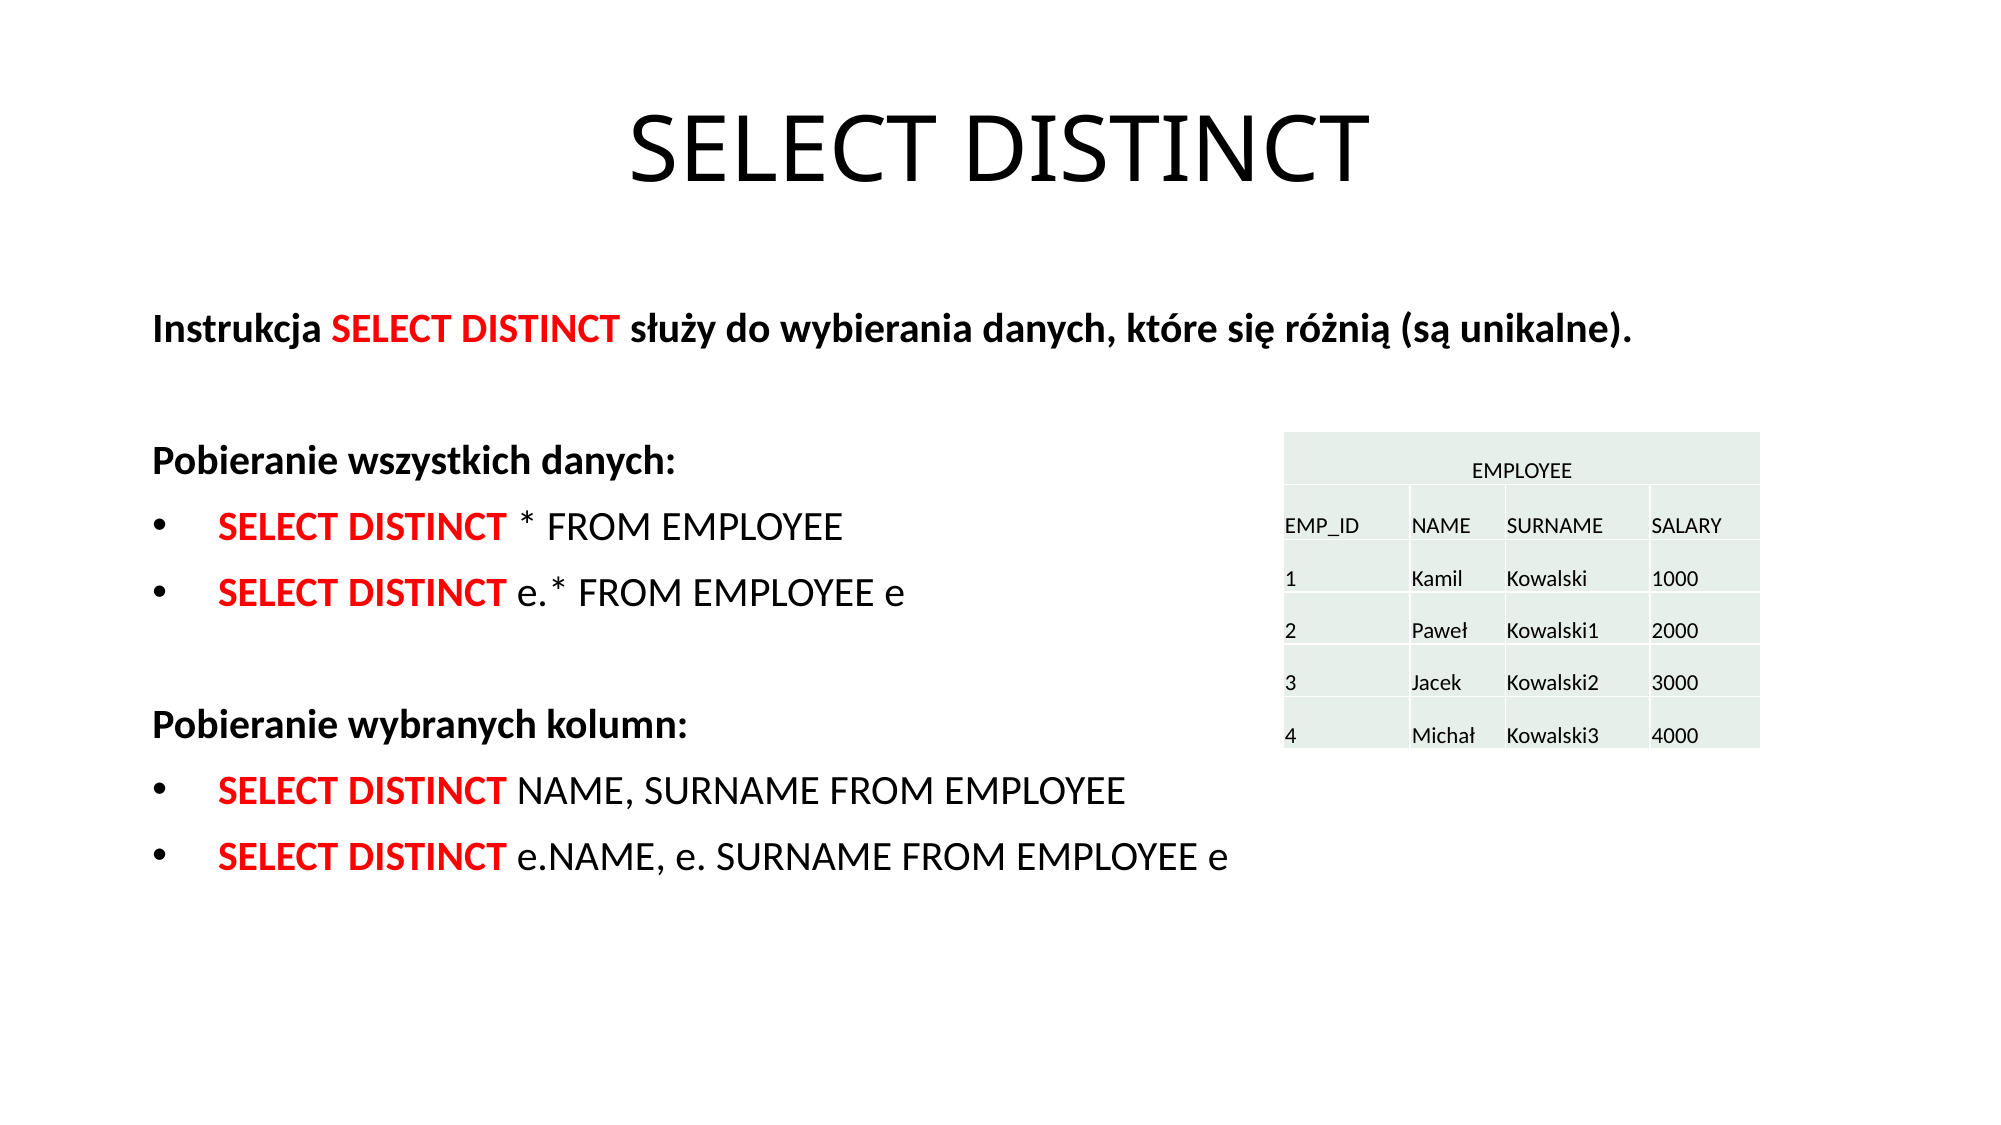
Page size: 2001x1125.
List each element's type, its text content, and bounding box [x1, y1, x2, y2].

table_header EMPLOYEE [1284, 432, 1760, 484]
table_cell Kowalski1 [1506, 593, 1649, 643]
table_cell 4 [1284, 697, 1409, 748]
title SELECT DISTINCT [249, 63, 1750, 210]
table_cell 1 [1284, 540, 1409, 591]
table_cell 3000 [1651, 645, 1760, 696]
table_cell 1000 [1651, 540, 1760, 591]
table_cell 2000 [1651, 593, 1760, 643]
table_cell Michał [1411, 697, 1505, 748]
table_cell 4000 [1651, 697, 1760, 748]
table_cell EMP_ID [1284, 485, 1409, 539]
table_cell Kowalski [1506, 540, 1649, 591]
table_cell Paweł [1411, 593, 1505, 643]
table_cell 2 [1284, 593, 1409, 643]
table_cell Kamil [1411, 540, 1505, 591]
table_cell Kowalski2 [1506, 645, 1649, 696]
table_cell SALARY [1651, 485, 1760, 539]
table_cell Kowalski3 [1506, 697, 1649, 748]
table_cell NAME [1411, 485, 1505, 539]
table_cell 3 [1284, 645, 1409, 696]
text_box Instrukcja SELECT DISTINCT służy do wybierania danych, które się różnią (są unikalne). Pobieranie wszystkich danych: SELECT DISTINCT * FROM EMPLOYEE SELECT DISTINCT e.* FROM EMPLOYEE e Pobieranie wybranych kolumn: SELECT DISTINCT NAME, SURNAME FROM EMPLOYEE SELECT DISTINCT e.NAME, e. SURNAME FROM EMPLOYEE e [137, 299, 1863, 1014]
table_cell SURNAME [1506, 485, 1649, 539]
table_cell Jacek [1411, 645, 1505, 696]
